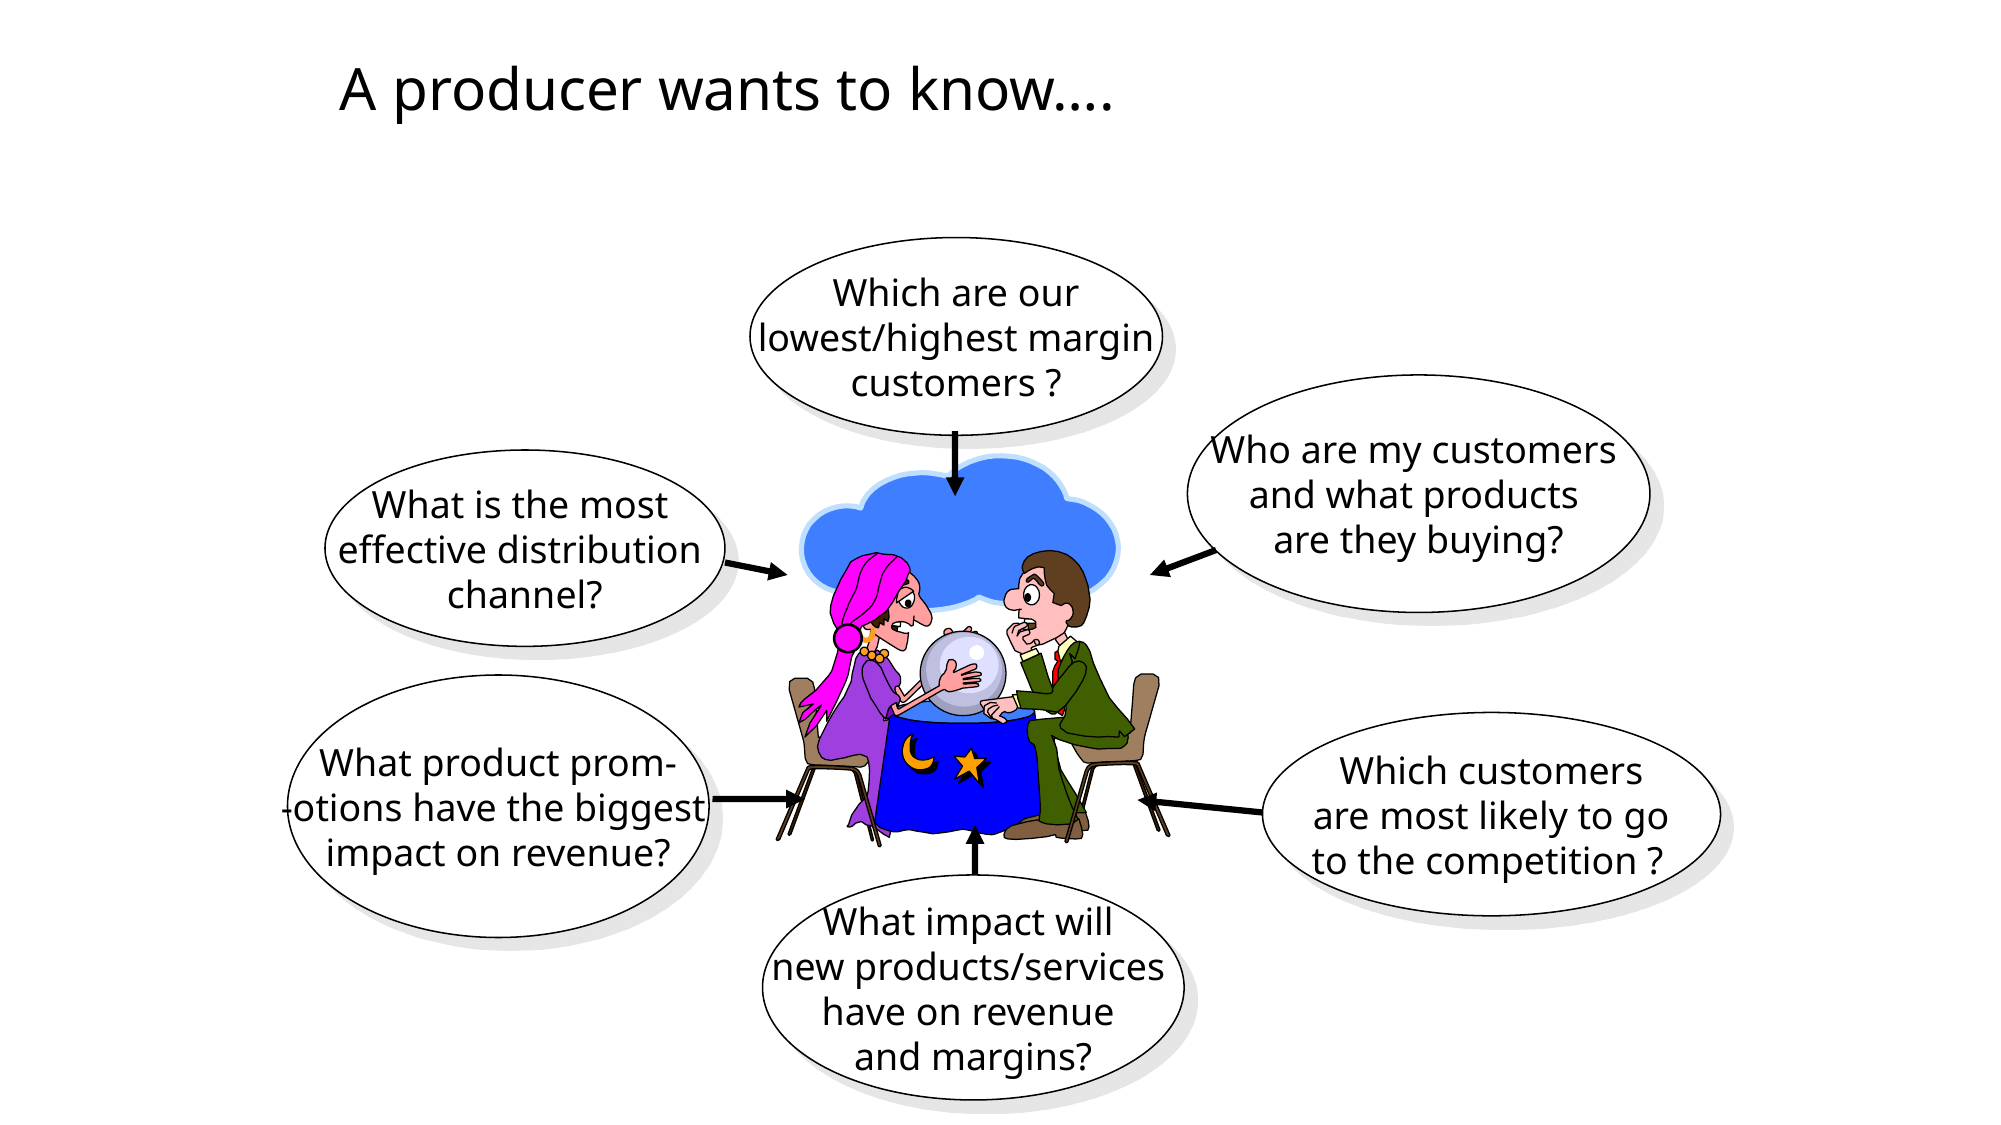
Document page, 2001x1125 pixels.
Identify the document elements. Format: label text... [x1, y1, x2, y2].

title A producer wants to know…. [324, 45, 1525, 138]
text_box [324, 449, 788, 647]
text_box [1137, 712, 1721, 916]
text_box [287, 674, 805, 938]
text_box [1149, 374, 1650, 613]
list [774, 497, 1173, 824]
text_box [762, 824, 1185, 1100]
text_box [749, 237, 1163, 497]
